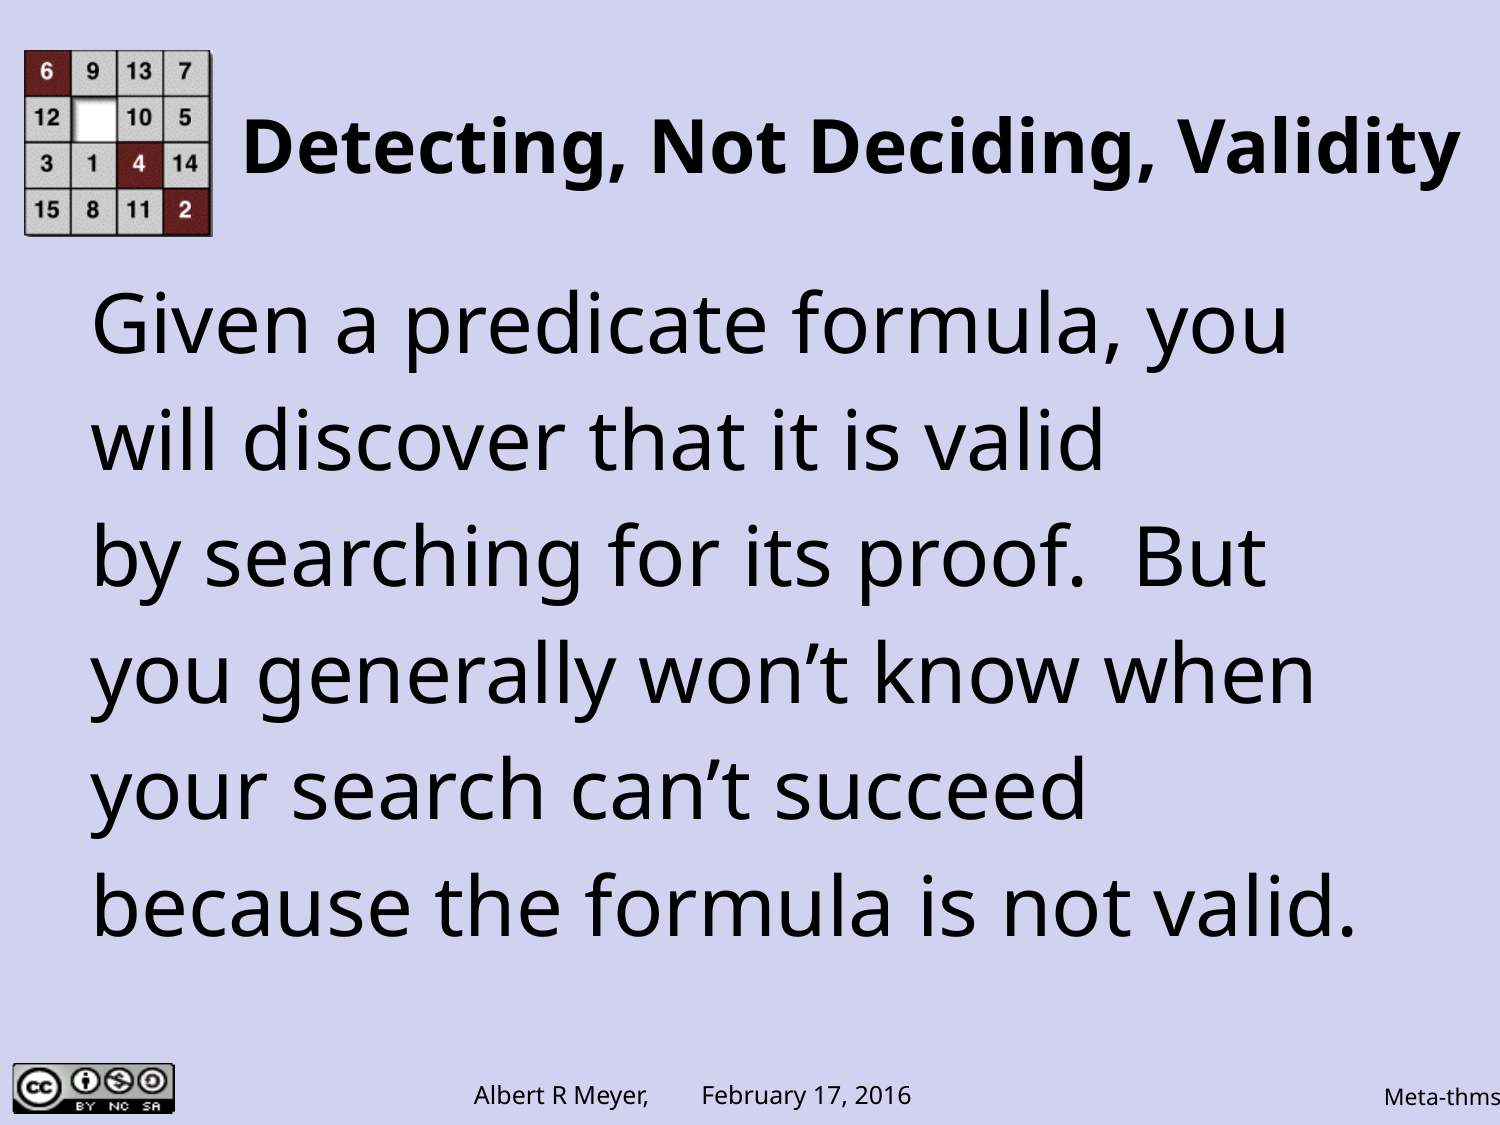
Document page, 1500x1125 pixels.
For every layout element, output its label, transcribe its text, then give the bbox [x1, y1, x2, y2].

title Detecting, Not Deciding, Validity [219, 56, 1483, 230]
picture [24, 50, 213, 237]
list Given a predicate formula, you will discover that it is valid by searching for its proof. But you generally won’t know when your search can’t succeed because the formula is not valid. [74, 262, 1426, 1006]
picture [12, 1063, 175, 1114]
